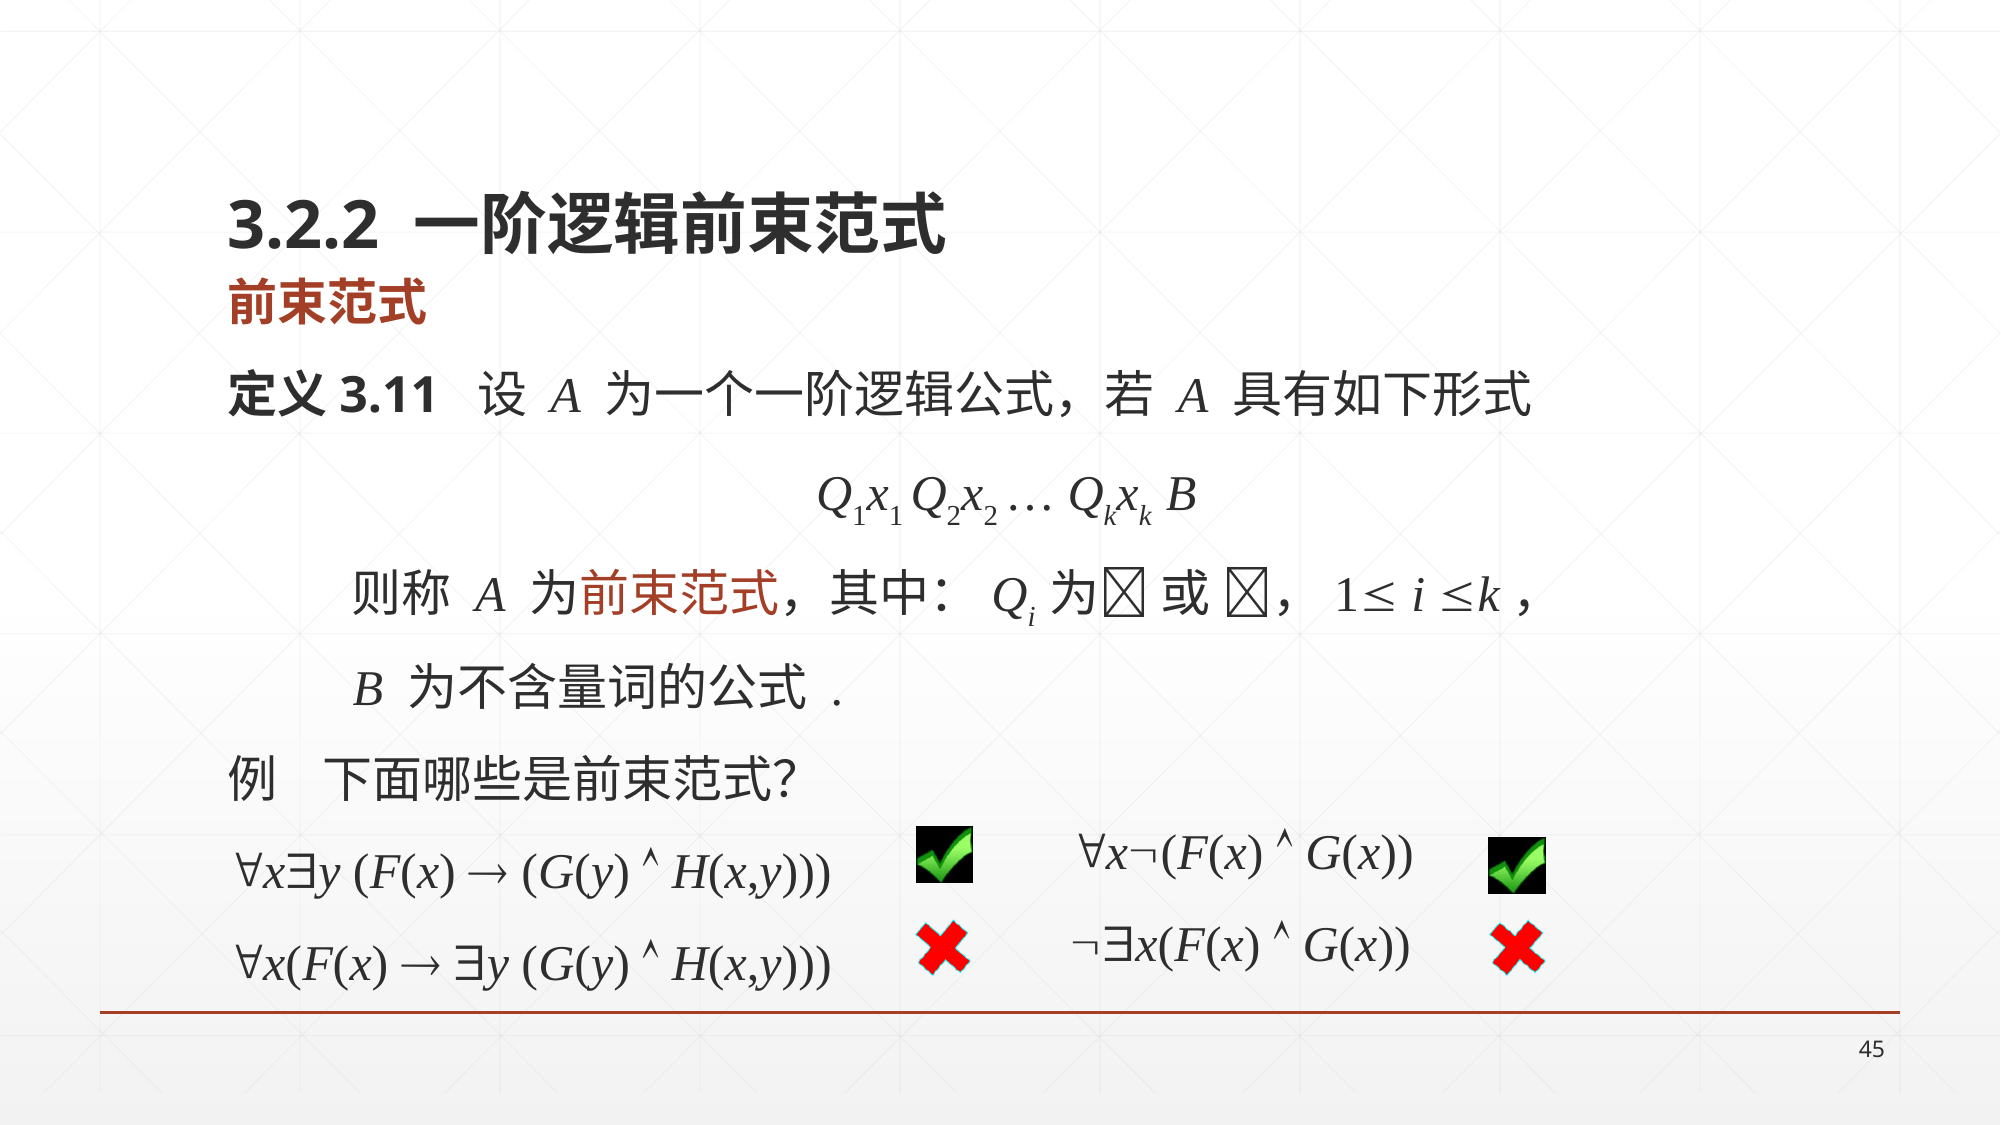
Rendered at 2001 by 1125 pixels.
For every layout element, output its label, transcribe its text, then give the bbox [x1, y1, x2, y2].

picture [1488, 837, 1546, 894]
text_box 3.2.2 一阶逻辑前束范式 [212, 82, 1788, 271]
picture [914, 919, 971, 976]
picture [1488, 919, 1546, 976]
picture [916, 826, 973, 883]
list 前束范式 定义3.11 设 A 为一个一阶逻辑公式，若 A 具有如下形式 Q1x1 Q2x2 … Qkxk B 则称 A 为前束范式，其中：Qi 为 或 ，1 i k， B 为不含量词的公式 . 例 下面哪些是前束范式？ xy (F(x)  (G(y)  H(x,y))) x(F(x)  y (G(y)  H(x,y))) [212, 271, 1788, 1050]
text_box x(F(x)  G(x)) x(F(x)  G(x)) [1055, 819, 1503, 980]
slide_number 45 [1749, 1031, 1901, 1069]
